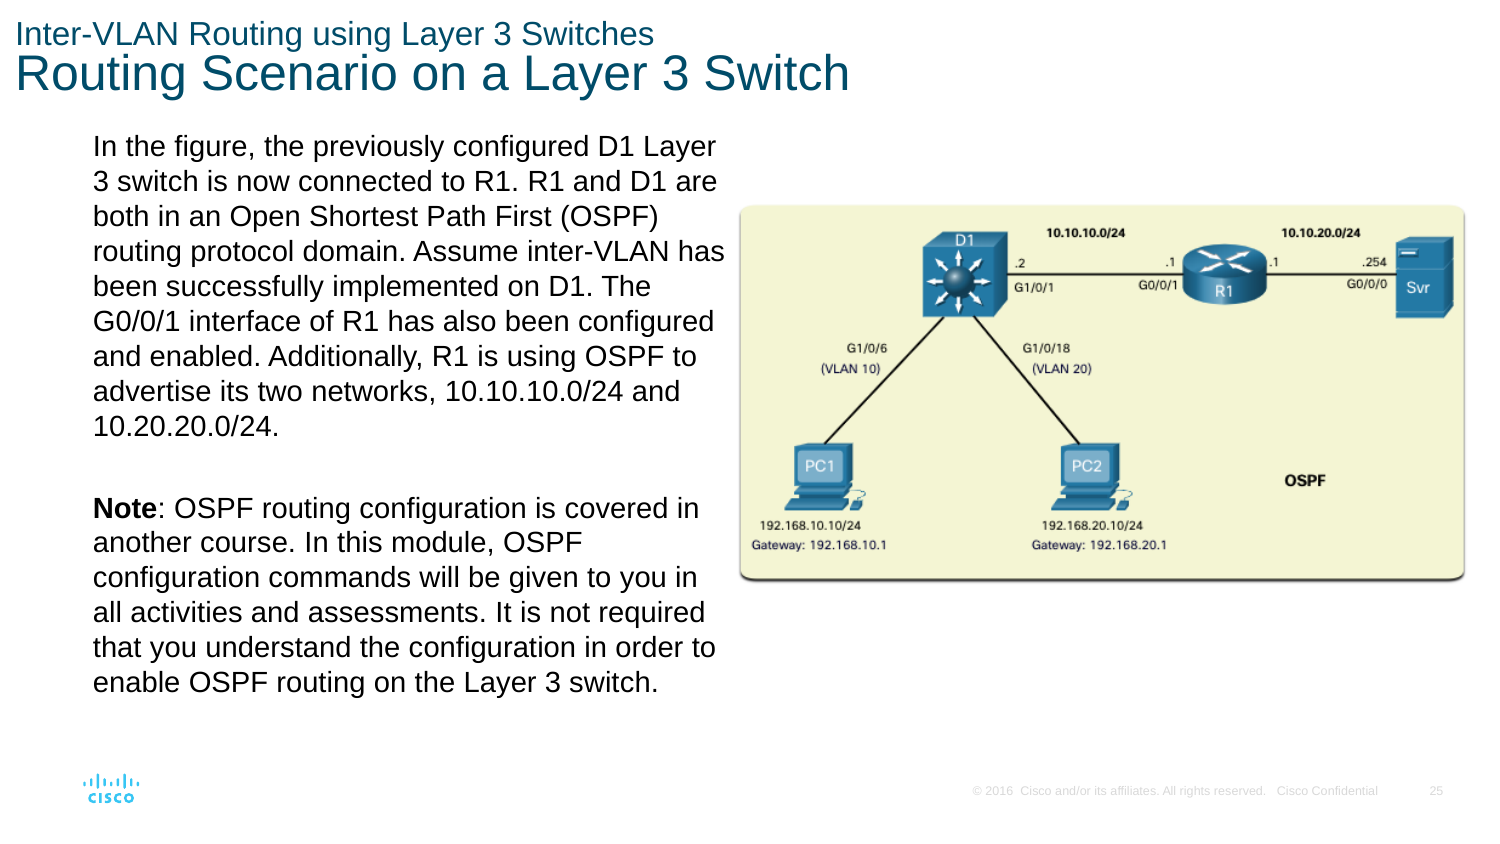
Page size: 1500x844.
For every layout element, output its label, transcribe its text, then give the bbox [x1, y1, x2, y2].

list In the figure, the previously configured D1 Layer 3 switch is now connected to R1. R1 and D1 are both in an Open Shortest Path First (OSPF) routing protocol domain. Assume inter-VLAN has been successfully implemented on D1. The G0/0/1 interface of R1 has also been configured and enabled. Additionally, R1 is using OSPF to advertise its two networks, 10.10.10.0/24 and 10.20.20.0/24. Note: OSPF routing configuration is covered in another course. In this module, OSPF configuration commands will be given to you in all activities and assessments. It is not required that you understand the configuration in order to enable OSPF routing on the Layer 3 switch. [77, 120, 750, 726]
picture [735, 202, 1471, 587]
title Inter-VLAN Routing using Layer 3 Switches Routing Scenario on a Layer 3 Switch [0, 0, 1369, 121]
